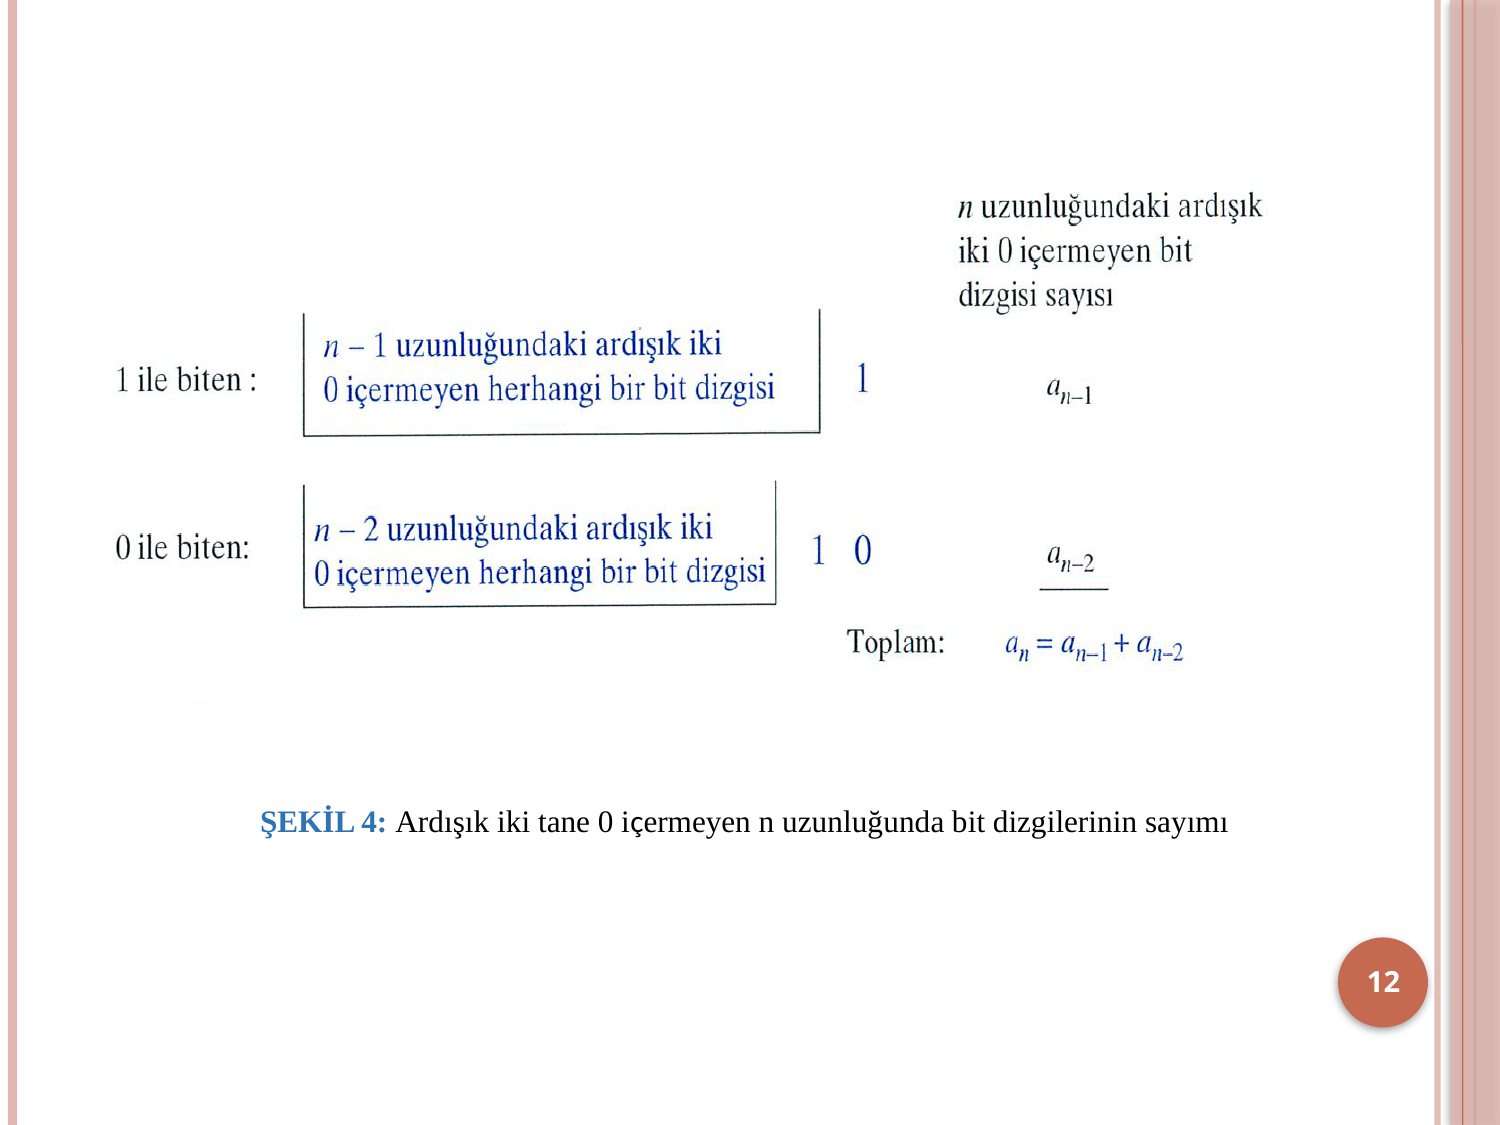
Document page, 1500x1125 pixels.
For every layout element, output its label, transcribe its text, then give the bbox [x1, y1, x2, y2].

slide_number 12 [1333, 940, 1434, 1027]
text_box ŞEKİL 4: Ardışık iki tane 0 içermeyen n uzunluğunda bit dizgilerinin sayımı [245, 793, 1244, 847]
text_box [0, 0, 1500, 75]
picture [44, 121, 1412, 705]
